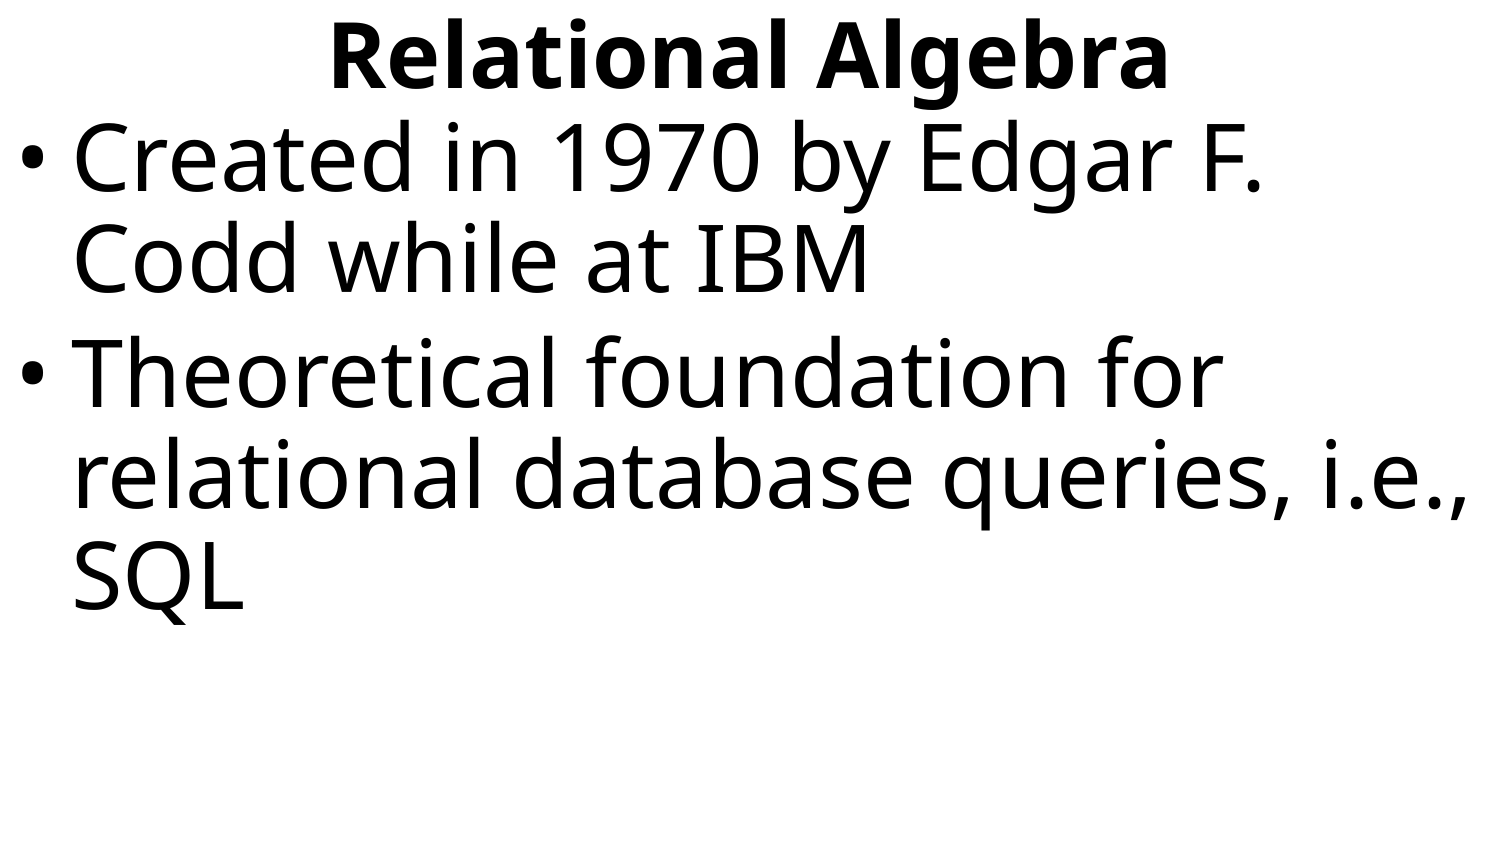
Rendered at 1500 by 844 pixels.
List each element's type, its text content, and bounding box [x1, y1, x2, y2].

list Created in 1970 by Edgar F. Codd while at IBM Theoretical foundation for relational database queries, i.e., SQL [0, 103, 1500, 844]
title Relational Algebra [0, 0, 1500, 103]
